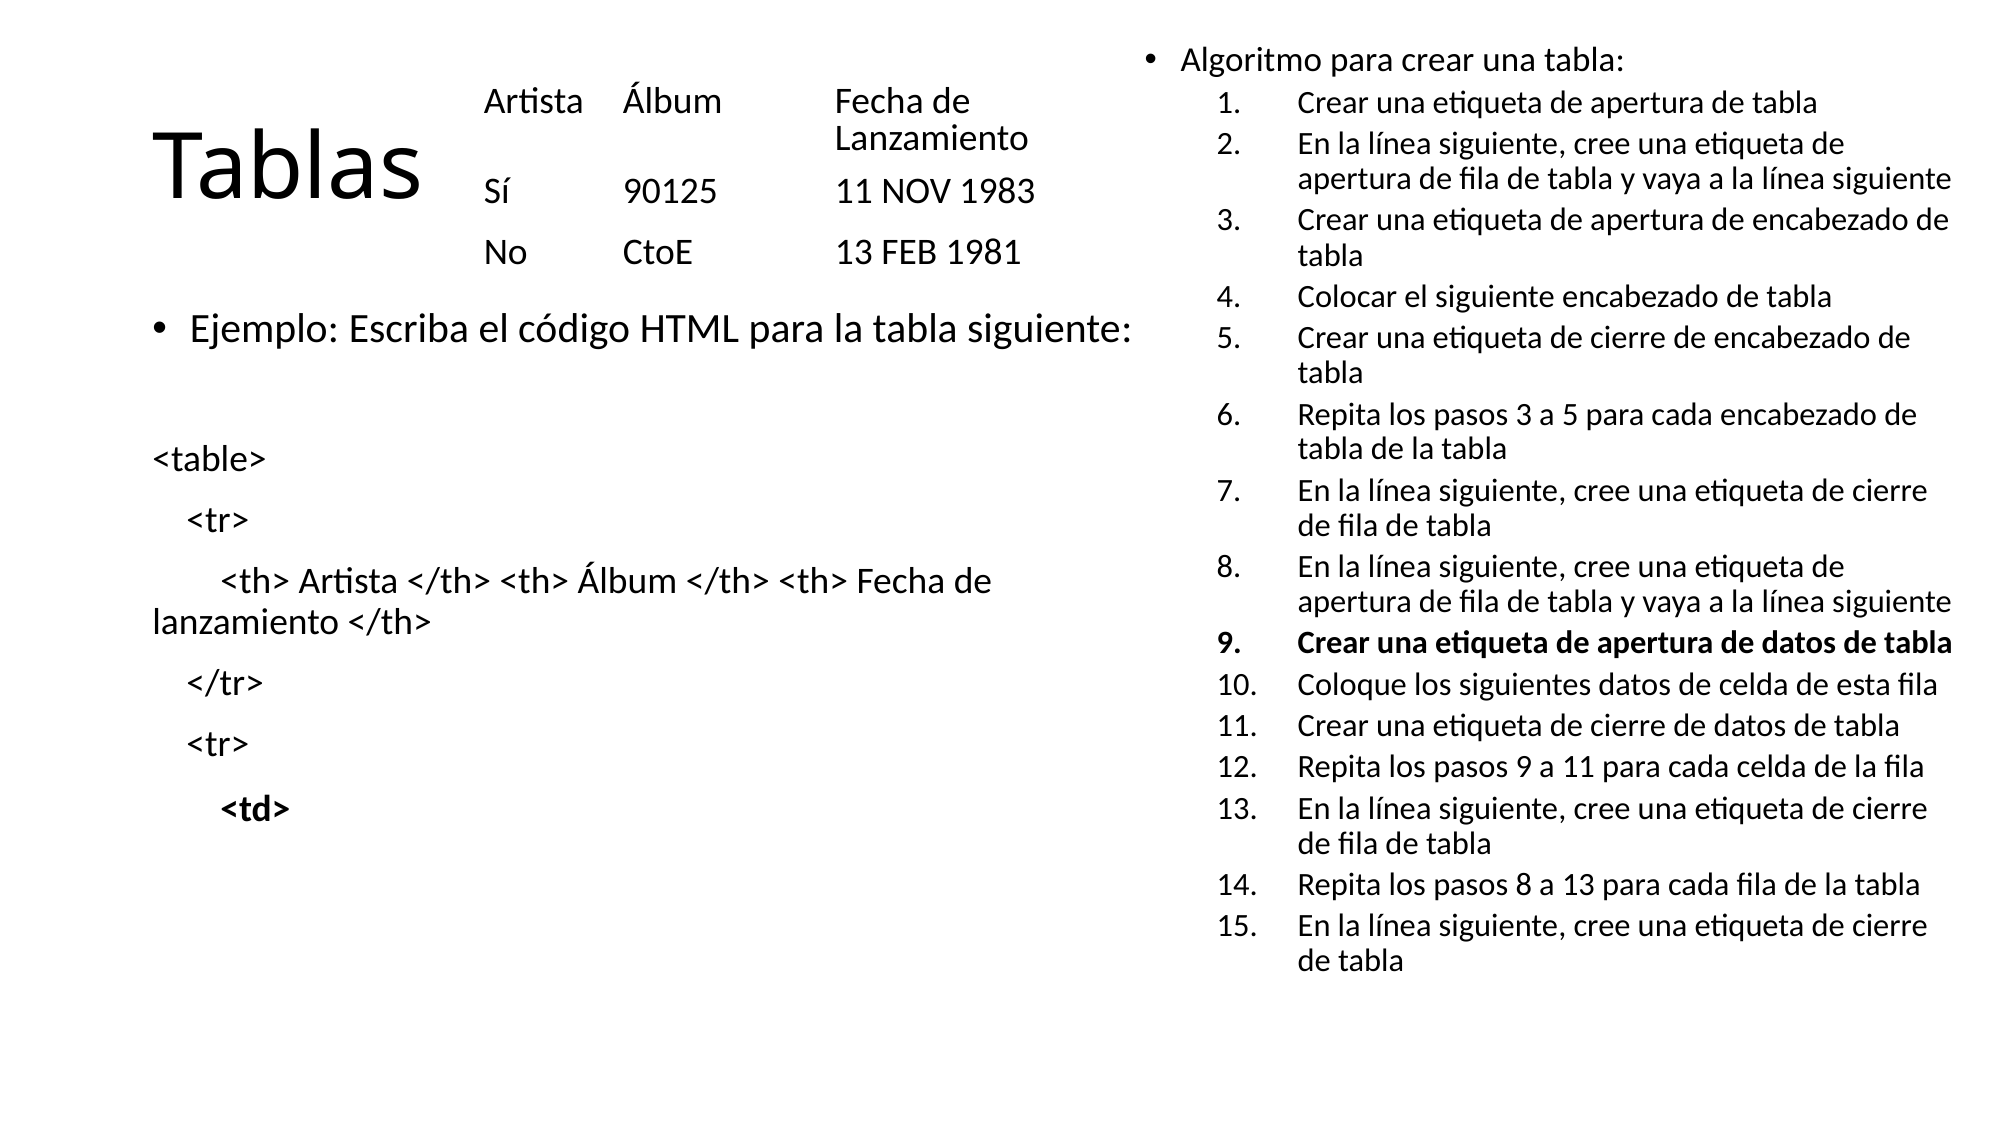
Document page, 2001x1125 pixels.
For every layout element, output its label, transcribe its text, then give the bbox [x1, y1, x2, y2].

table_header Fecha de Lanzamiento [820, 77, 1076, 168]
list Ejemplo: Escriba el código HTML para la tabla siguiente: <table> <tr> <th> Artista </th> <th> Álbum </th> <th> Fecha de lanzamiento </th> </tr> <tr> <td> [137, 299, 1129, 1111]
table_cell CtoE [608, 229, 820, 290]
table_cell No [469, 229, 608, 290]
table_cell 11 NOV 1983 [820, 168, 1076, 229]
table_cell 90125 [608, 168, 820, 229]
table_cell Sí [469, 168, 608, 229]
title Tablas [137, 59, 1129, 278]
table_header Álbum [608, 77, 820, 168]
table_cell 13 FEB 1981 [820, 229, 1076, 290]
table_header Artista [469, 77, 608, 168]
text_box Algoritmo para crear una tabla: Crear una etiqueta de apertura de tabla En la línea siguiente, cree una etiqueta de apertura de fila de tabla y vaya a la línea siguiente Crear una etiqueta de apertura de encabezado de tabla Colocar el siguiente encabezado de tabla Crear una etiqueta de cierre de encabezado de tabla Repita los pasos 3 a 5 para cada encabezado de tabla de la tabla En la línea siguiente, cree una etiqueta de cierre de fila de tabla En la línea siguiente, cree una etiqueta de apertura de fila de tabla y vaya a la línea siguiente Crear una etiqueta de apertura de datos de tabla Coloque los siguientes datos de celda de esta fila Crear una etiqueta de cierre de datos de tabla Repita los pasos 9 a 11 para cada celda de la fila En la línea siguiente, cree una etiqueta de cierre de fila de tabla Repita los pasos 8 a 13 para cada fila de la tabla En la línea siguiente, cree una etiqueta de cierre de tabla [1129, 33, 1972, 1111]
